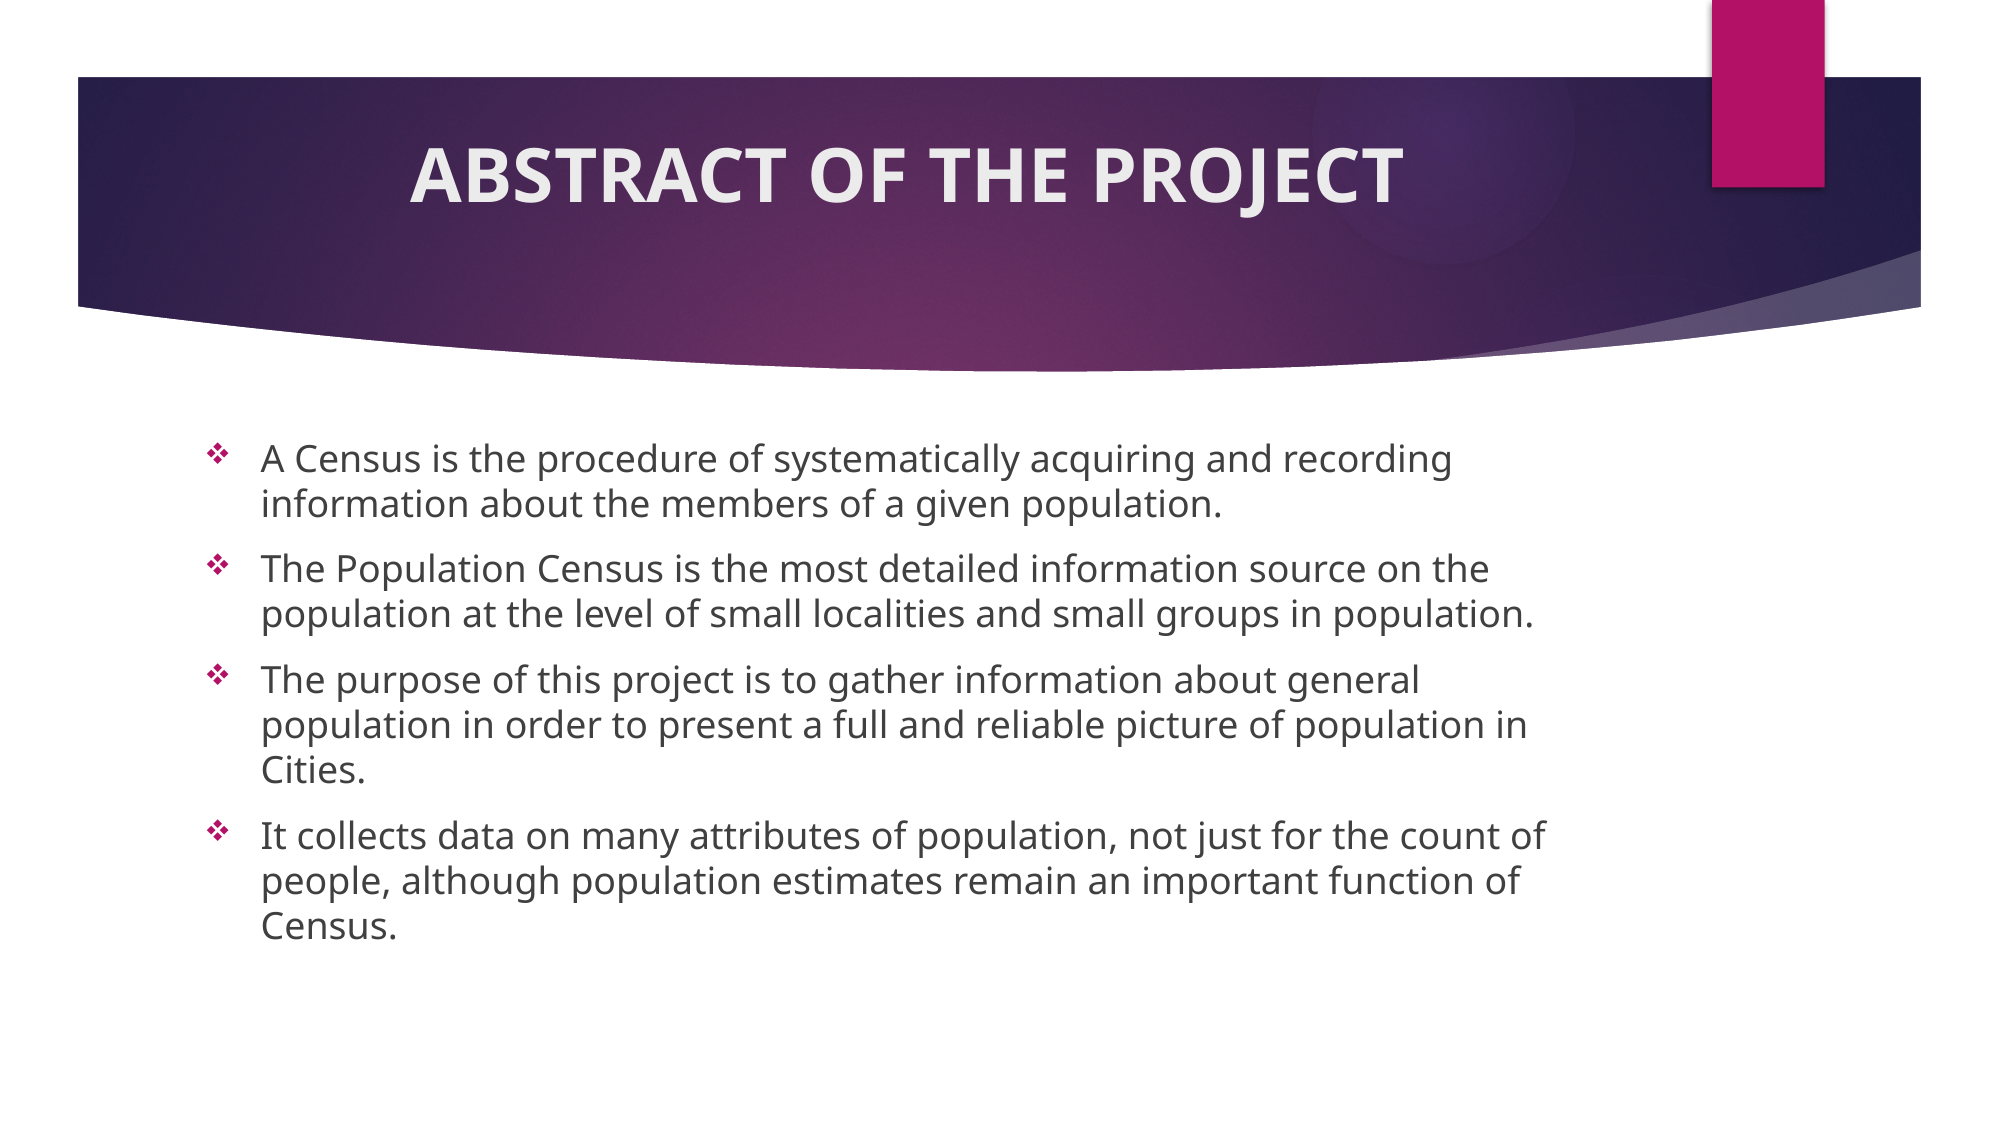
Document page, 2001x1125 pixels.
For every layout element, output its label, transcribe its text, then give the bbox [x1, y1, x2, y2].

title Abstract of the project [189, 159, 1627, 276]
list A Census is the procedure of systematically acquiring and recording information about the members of a given population. The Population Census is the most detailed information source on the population at the level of small localities and small groups in population. The purpose of this project is to gather information about general population in order to present a full and reliable picture of population in Cities. It collects data on many attributes of population, not just for the count of people, although population estimates remain an important function of Census. [189, 427, 1638, 988]
